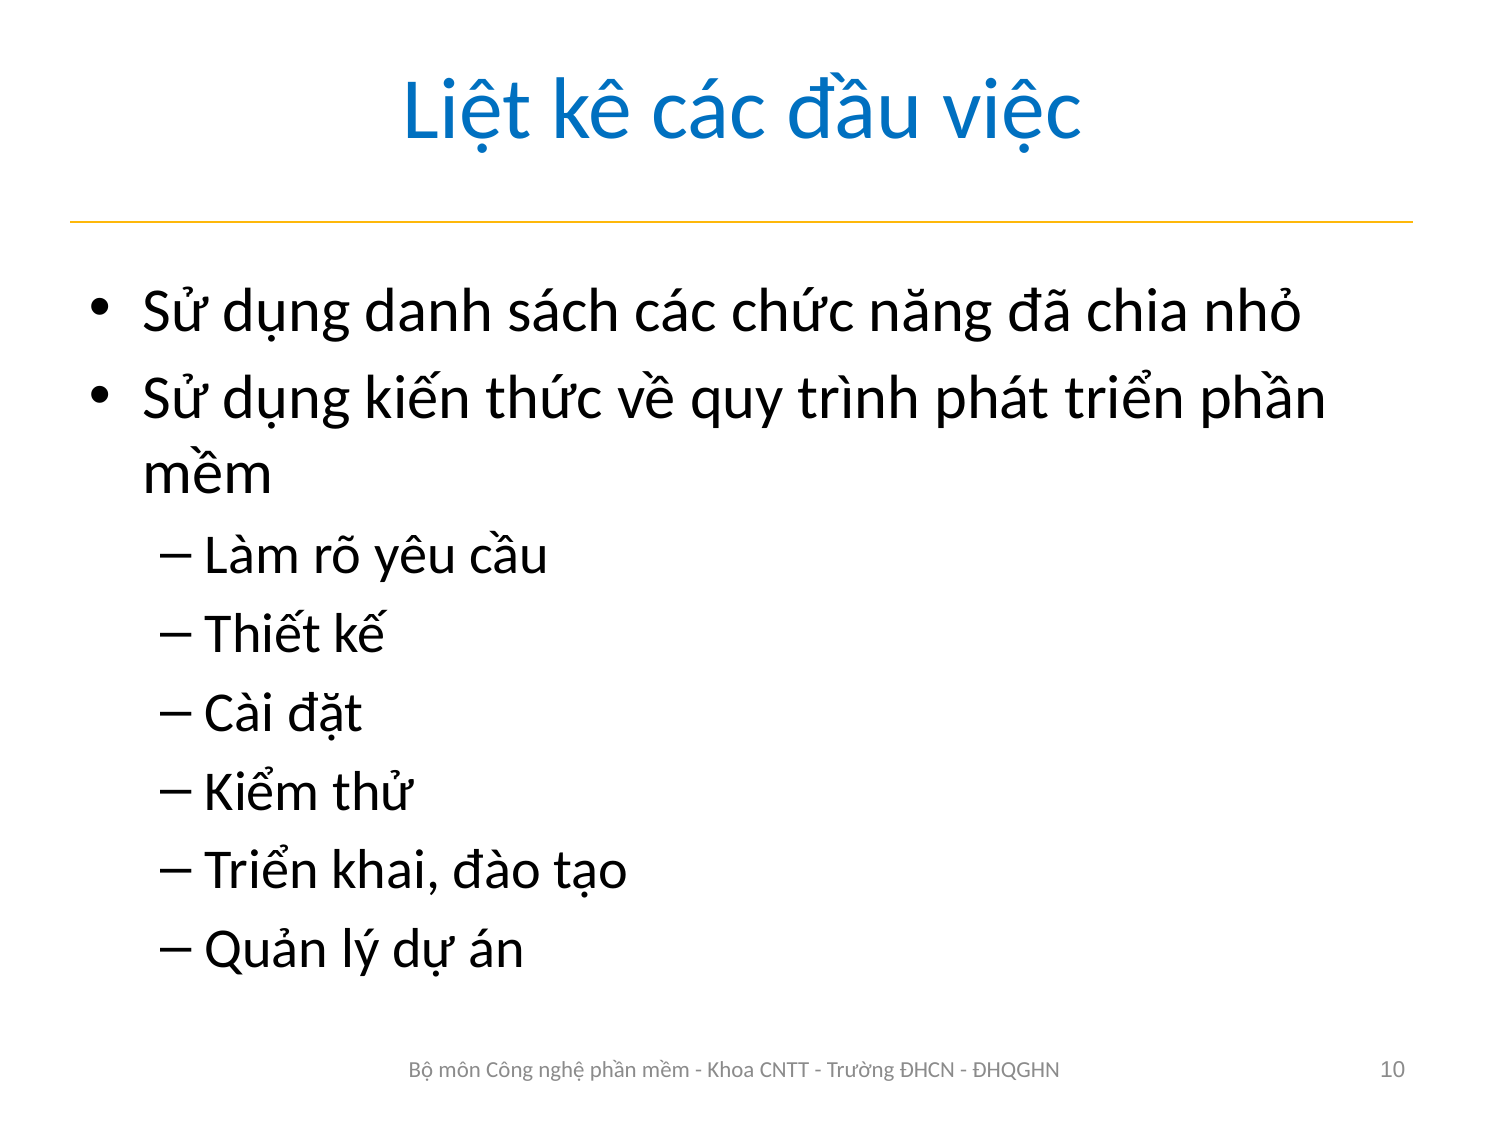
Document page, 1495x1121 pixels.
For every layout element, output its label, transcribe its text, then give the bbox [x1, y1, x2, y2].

title Liệt kê các đầu việc [69, 10, 1416, 198]
slide_number 10 [1071, 1038, 1420, 1099]
list Sử dụng danh sách các chức năng đã chia nhỏ Sử dụng kiến thức về quy trình phát triển phần mềm Làm rõ yêu cầu Thiết kế Cài đặt Kiểm thử Triển khai, đào tạo Quản lý dự án [74, 261, 1421, 1002]
footer Bộ môn Công nghệ phần mềm - Khoa CNTT - Trường ĐHCN - ĐHQGHN [372, 1038, 1071, 1099]
